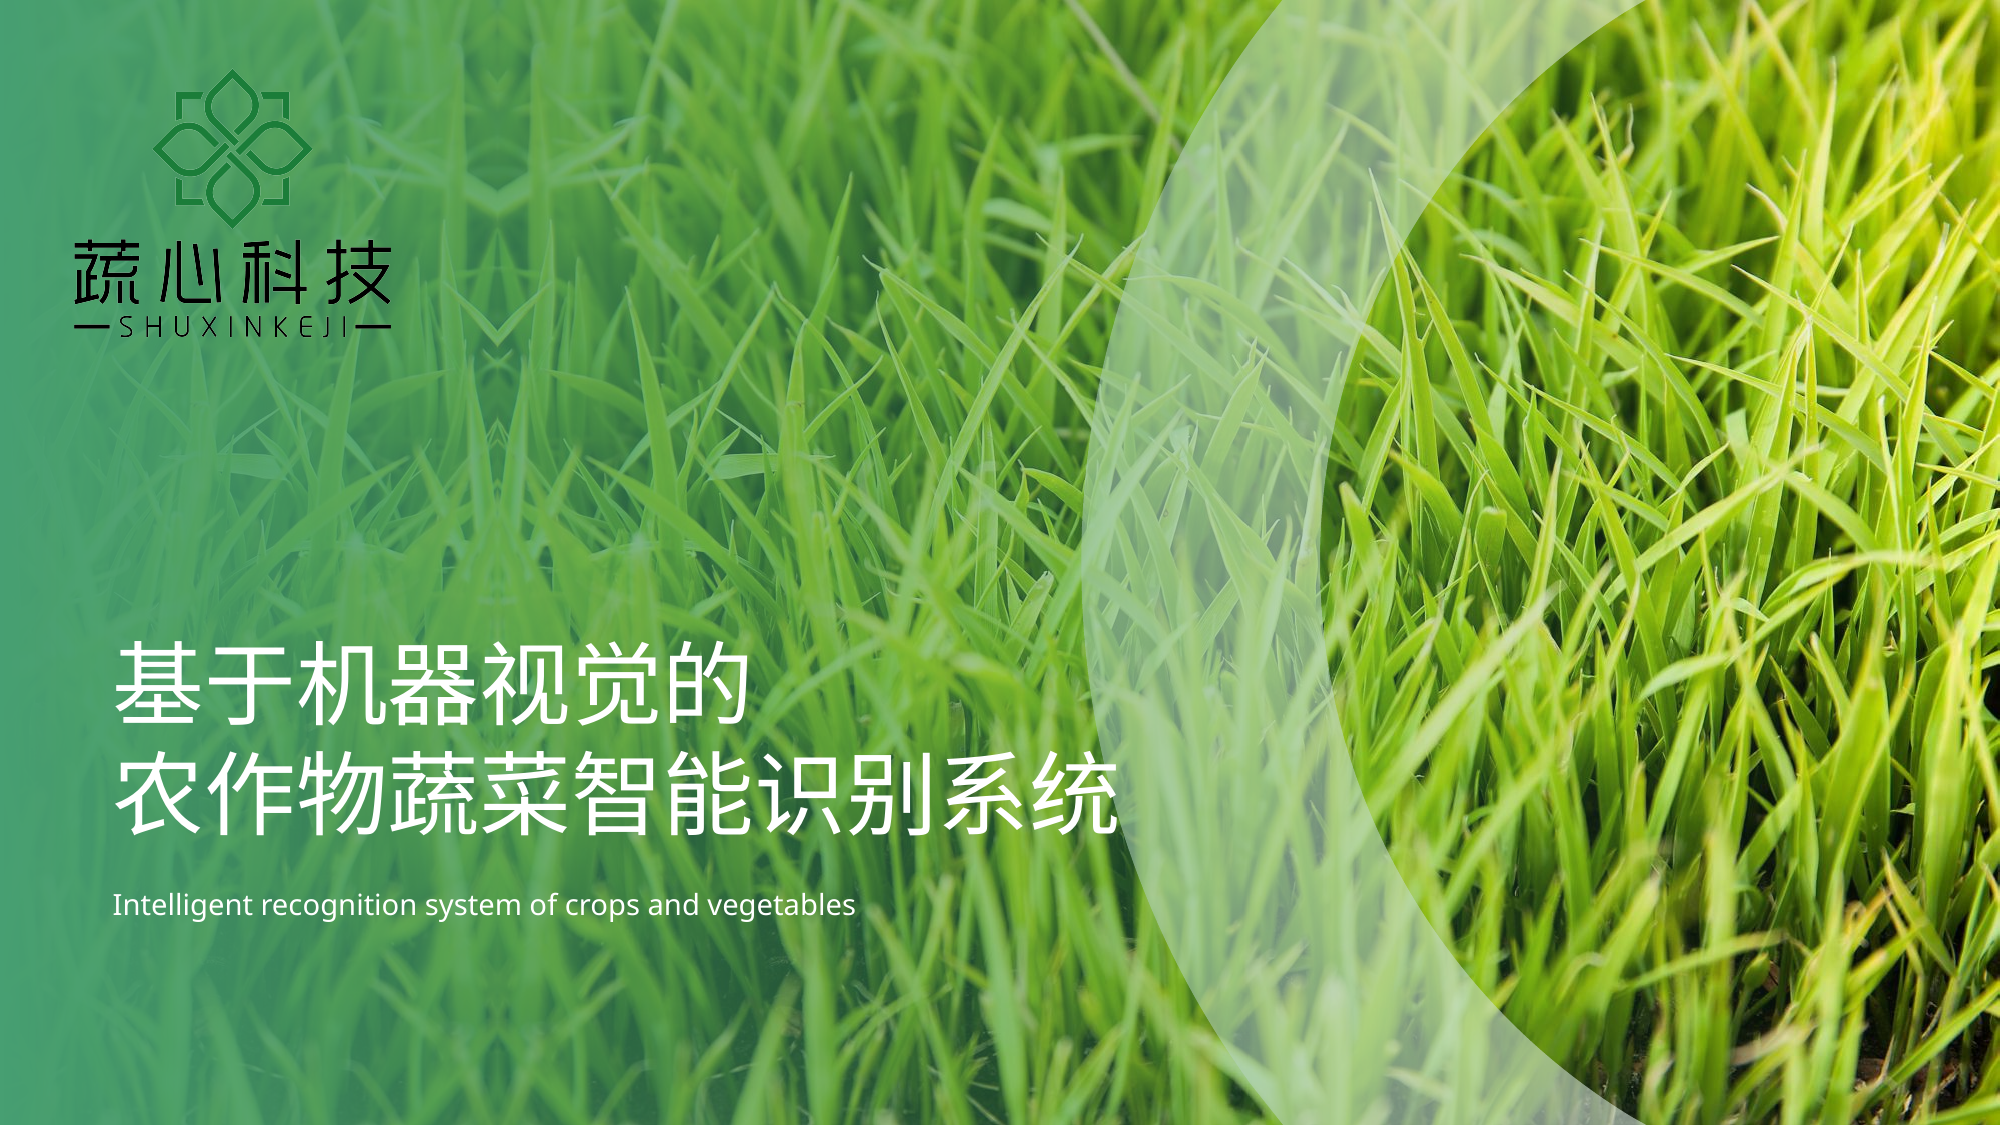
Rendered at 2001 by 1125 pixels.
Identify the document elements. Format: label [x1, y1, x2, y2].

picture [47, 18, 418, 388]
text_box [97, 619, 1155, 930]
text_box [0, 0, 2000, 1125]
